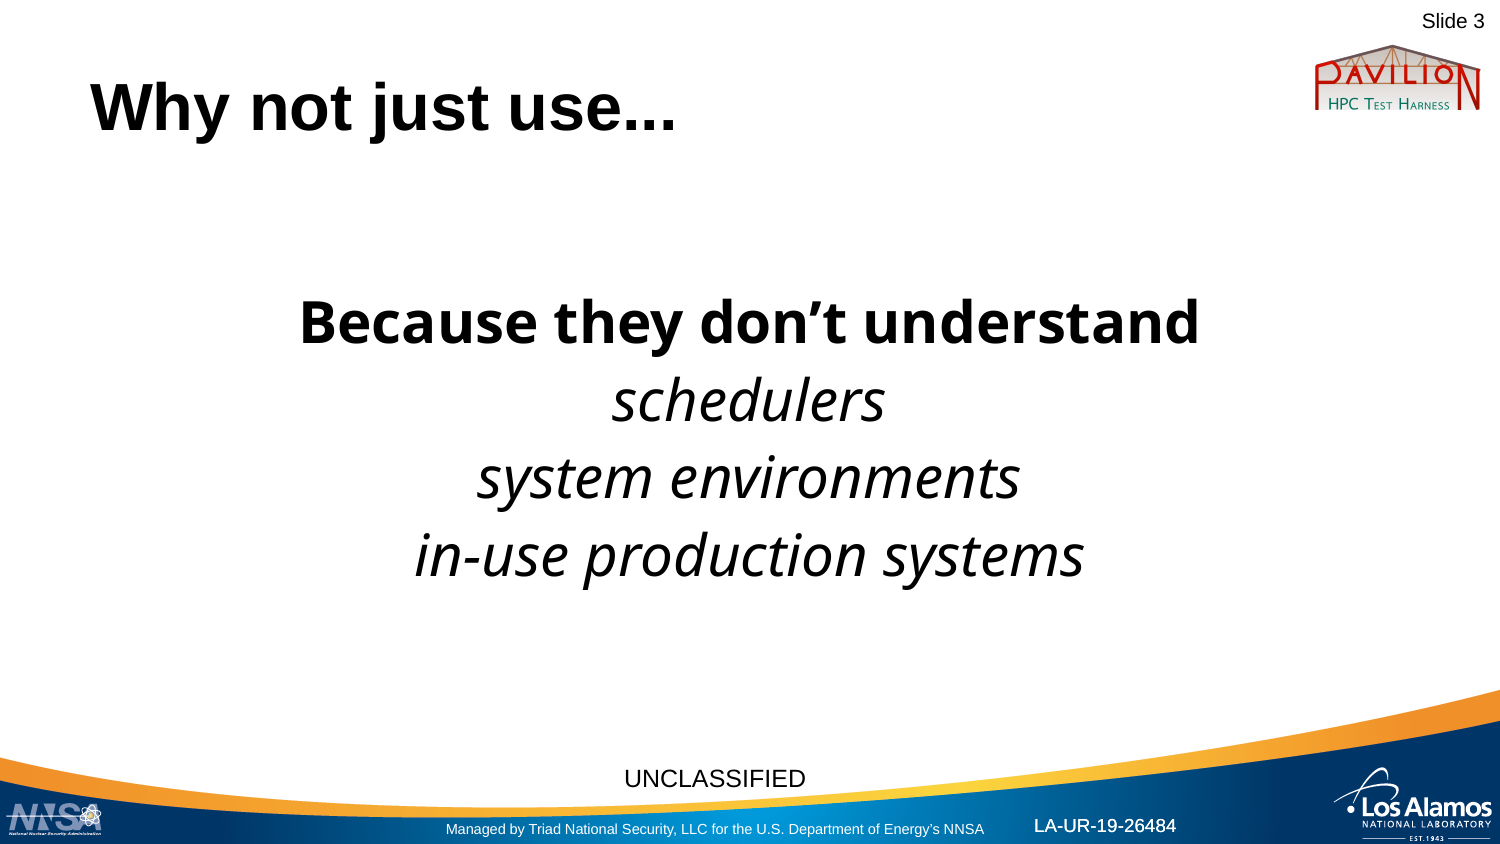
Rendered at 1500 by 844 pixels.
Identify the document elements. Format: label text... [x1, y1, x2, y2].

list Because they don’t understand schedulers system environments in-use production systems [75, 196, 1425, 754]
picture [0, 0, 1500, 844]
title Why not just use... [75, 33, 1425, 175]
